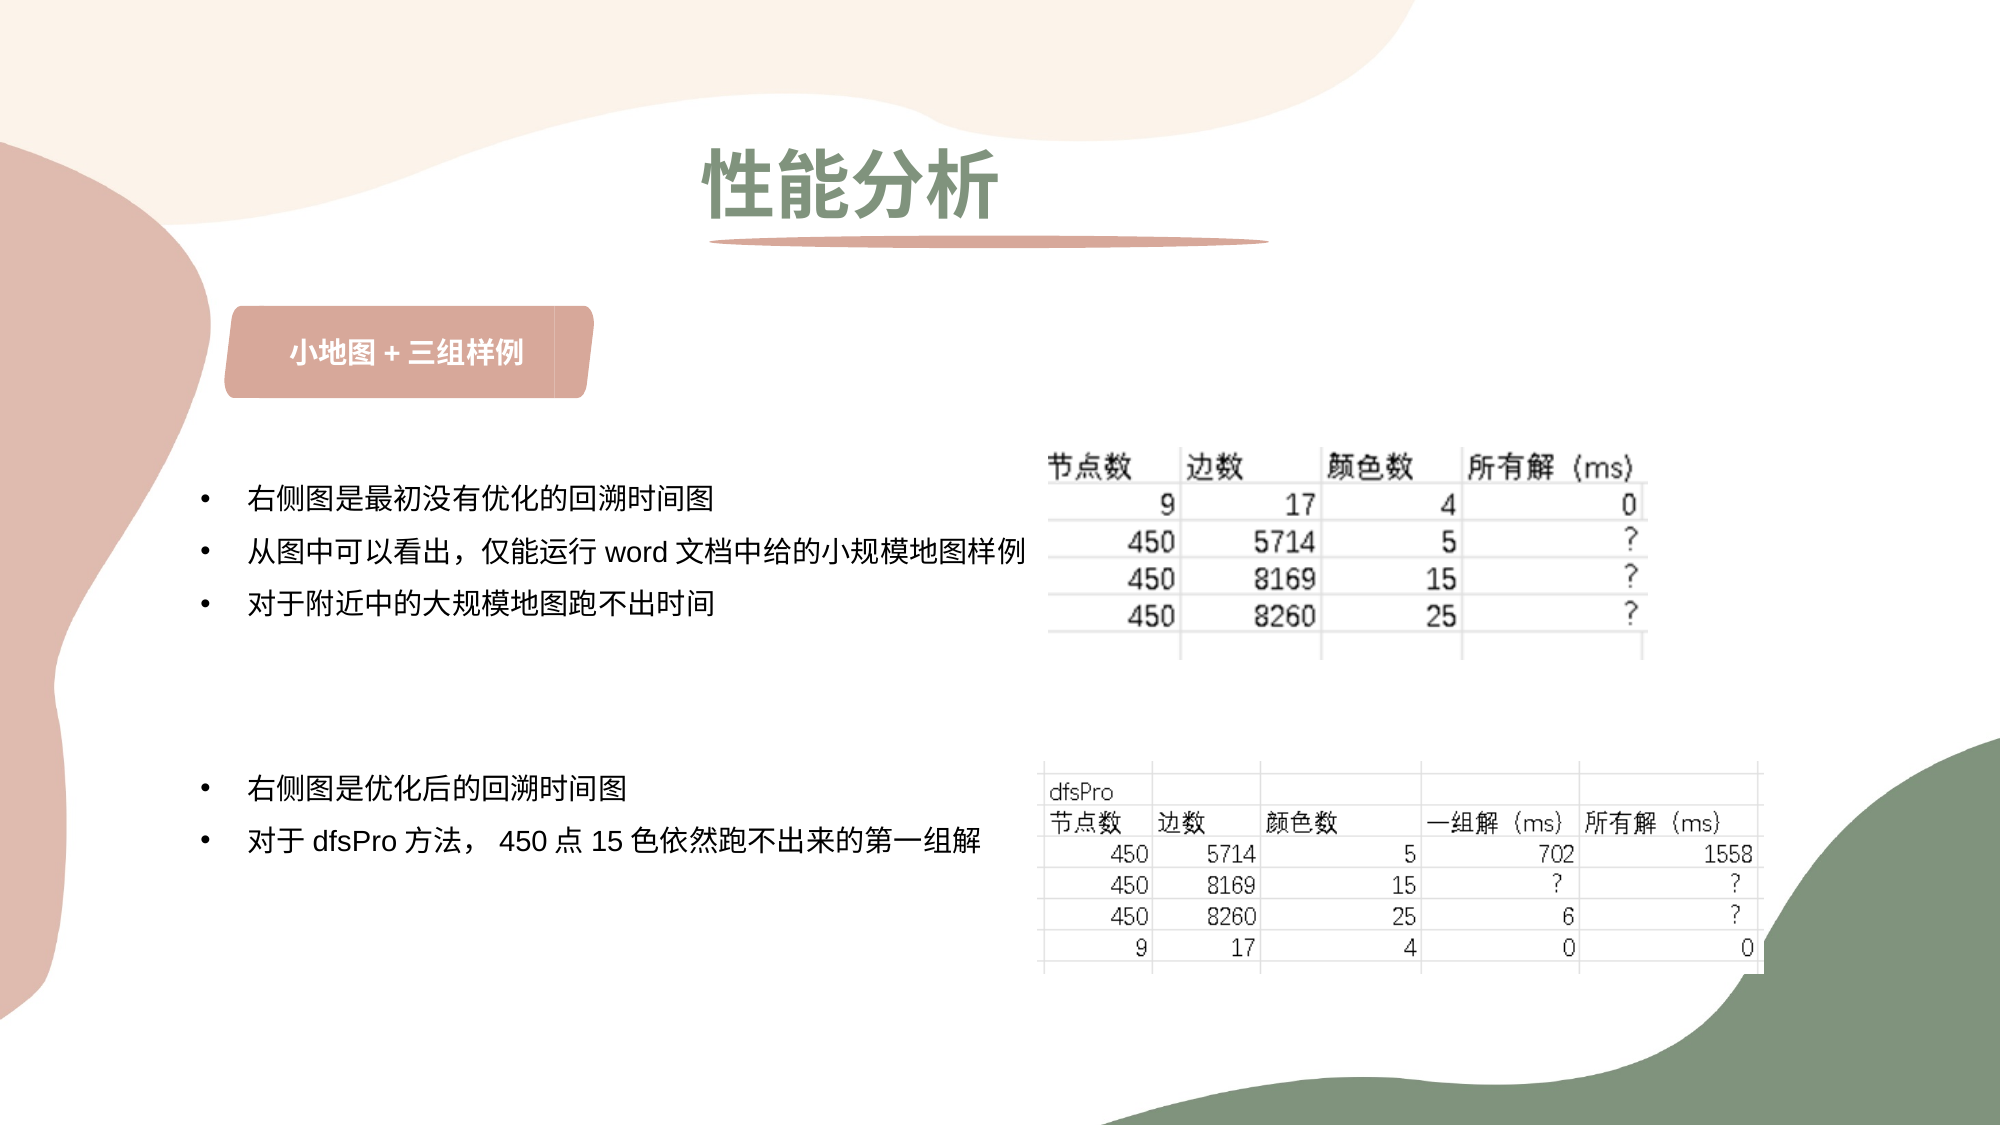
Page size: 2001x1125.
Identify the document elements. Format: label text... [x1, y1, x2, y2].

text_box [685, 129, 1293, 249]
text_box 右侧图是优化后的回溯时间图 对于dfsPro方法，450点15色依然跑不出来的第一组解 [185, 745, 1186, 865]
picture [0, 0, 2000, 1125]
text_box 右侧图是最初没有优化的回溯时间图 从图中可以看出，仅能运行word文档中给的小规模地图样例 对于附近中的大规模地图跑不出时间 [185, 455, 1048, 628]
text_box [224, 305, 595, 399]
